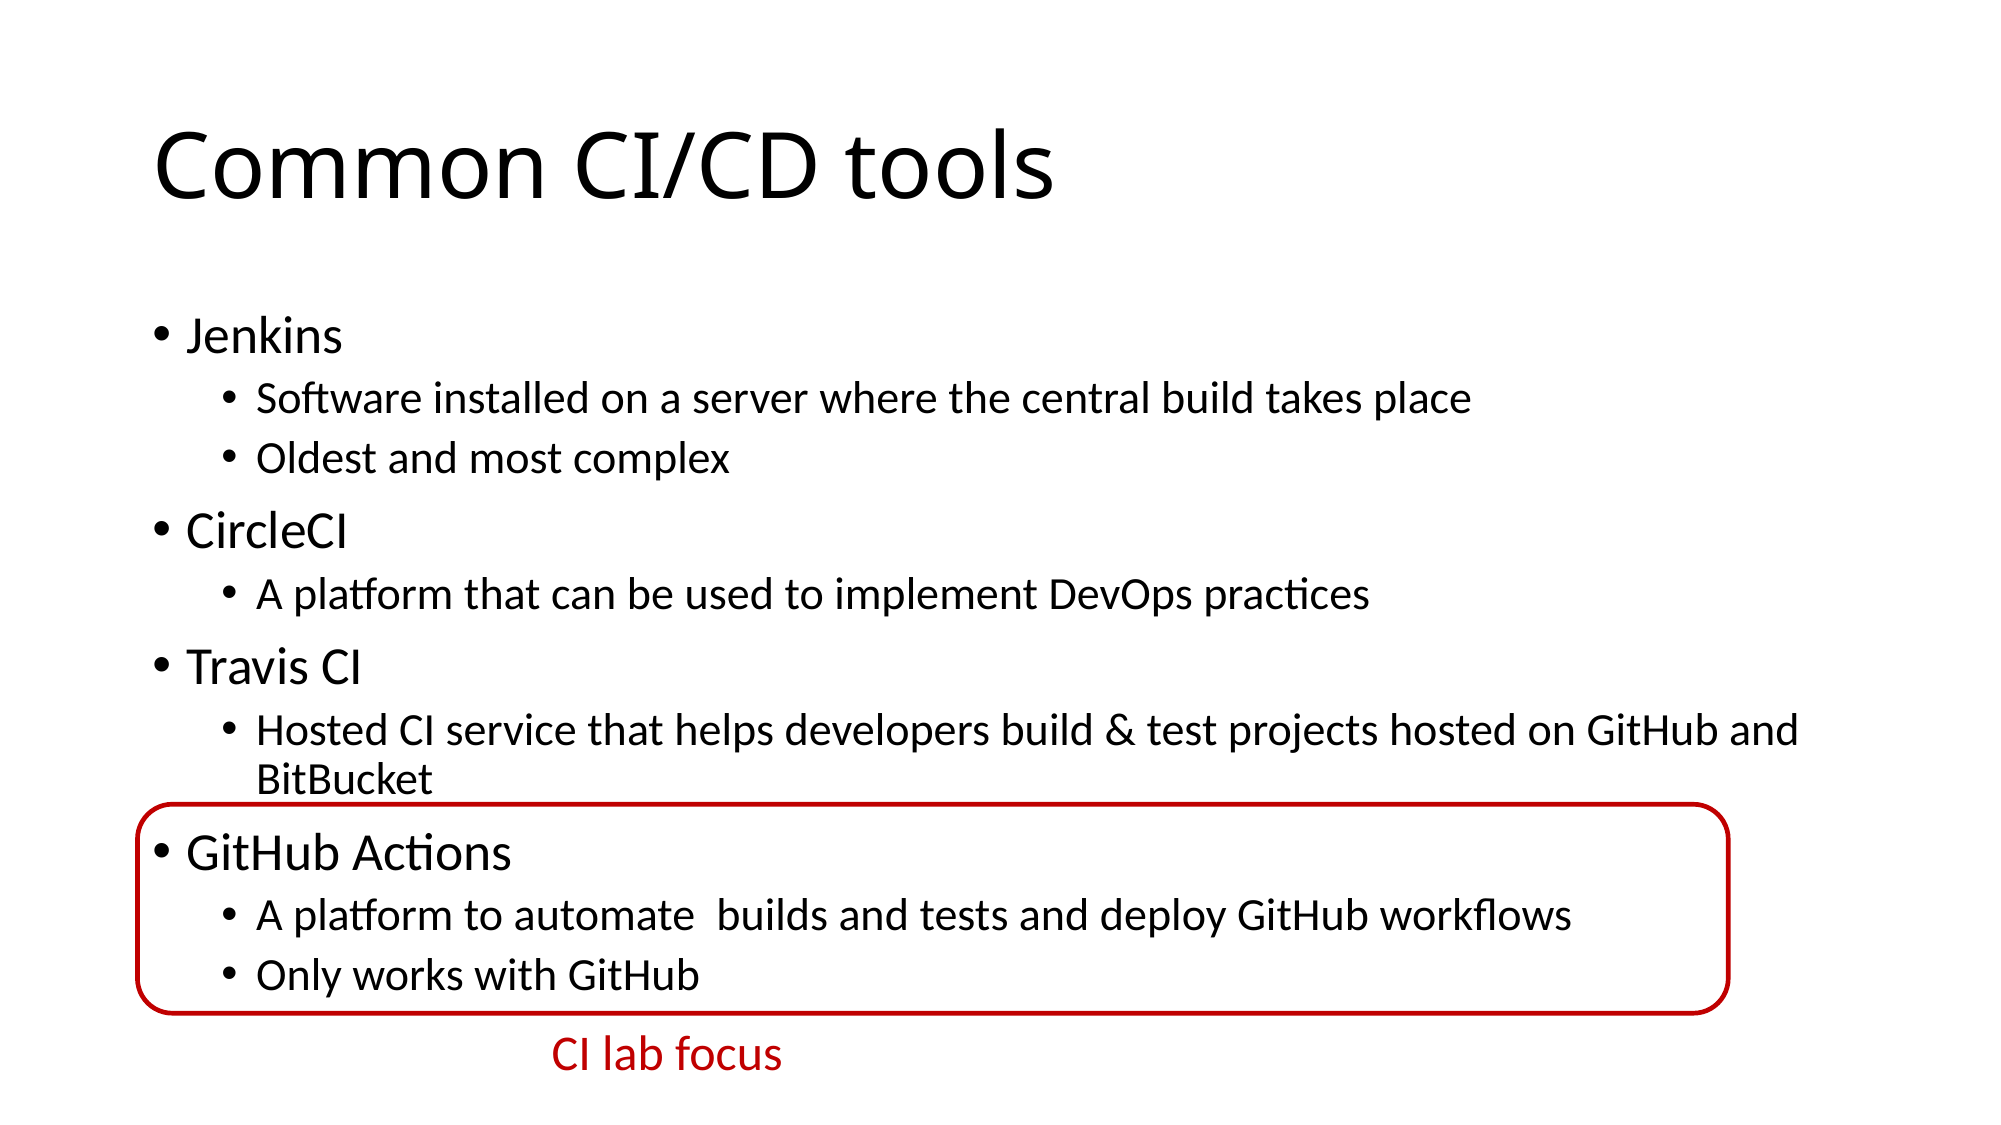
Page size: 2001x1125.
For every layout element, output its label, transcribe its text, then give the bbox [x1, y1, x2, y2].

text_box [137, 804, 1729, 1089]
title Common CI/CD tools [137, 59, 1863, 278]
list Jenkins Software installed on a server where the central build takes place Oldest and most complex CircleCI A platform that can be used to implement DevOps practices Travis CI Hosted CI service that helps developers build & test projects hosted on GitHub and BitBucket GitHub Actions A platform to automate builds and tests and deploy GitHub workflows Only works with GitHub [137, 299, 1863, 1014]
